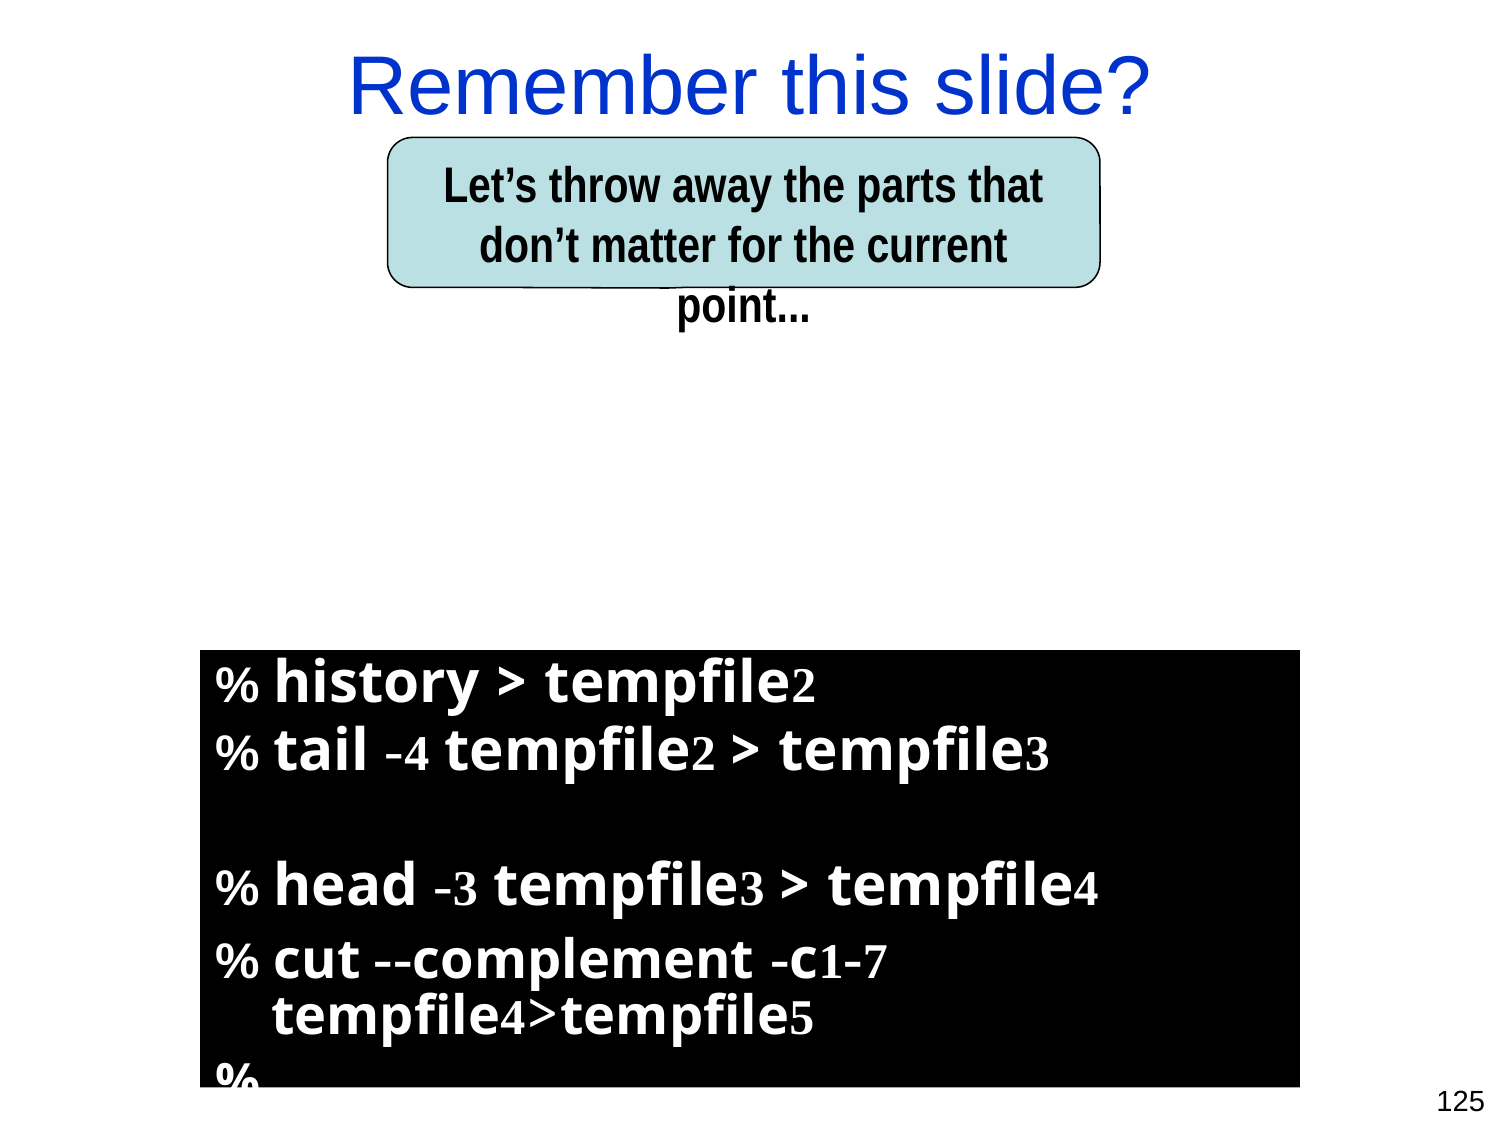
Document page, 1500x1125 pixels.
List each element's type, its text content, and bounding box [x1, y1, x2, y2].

text_box 125 [1412, 1074, 1500, 1125]
title Remember this slide? [0, 24, 1500, 138]
list % history > tempfile2 % tail -4 tempfile2 > tempfile3 138 history > tempfile2 % head -3 tempfile3 > tempfile4 % cut --complement -c1-7 tempfile4>tempfile5 % [199, 649, 1301, 1088]
text_box Let’s throw away the parts that don’t matter for the current point... [387, 137, 1101, 289]
